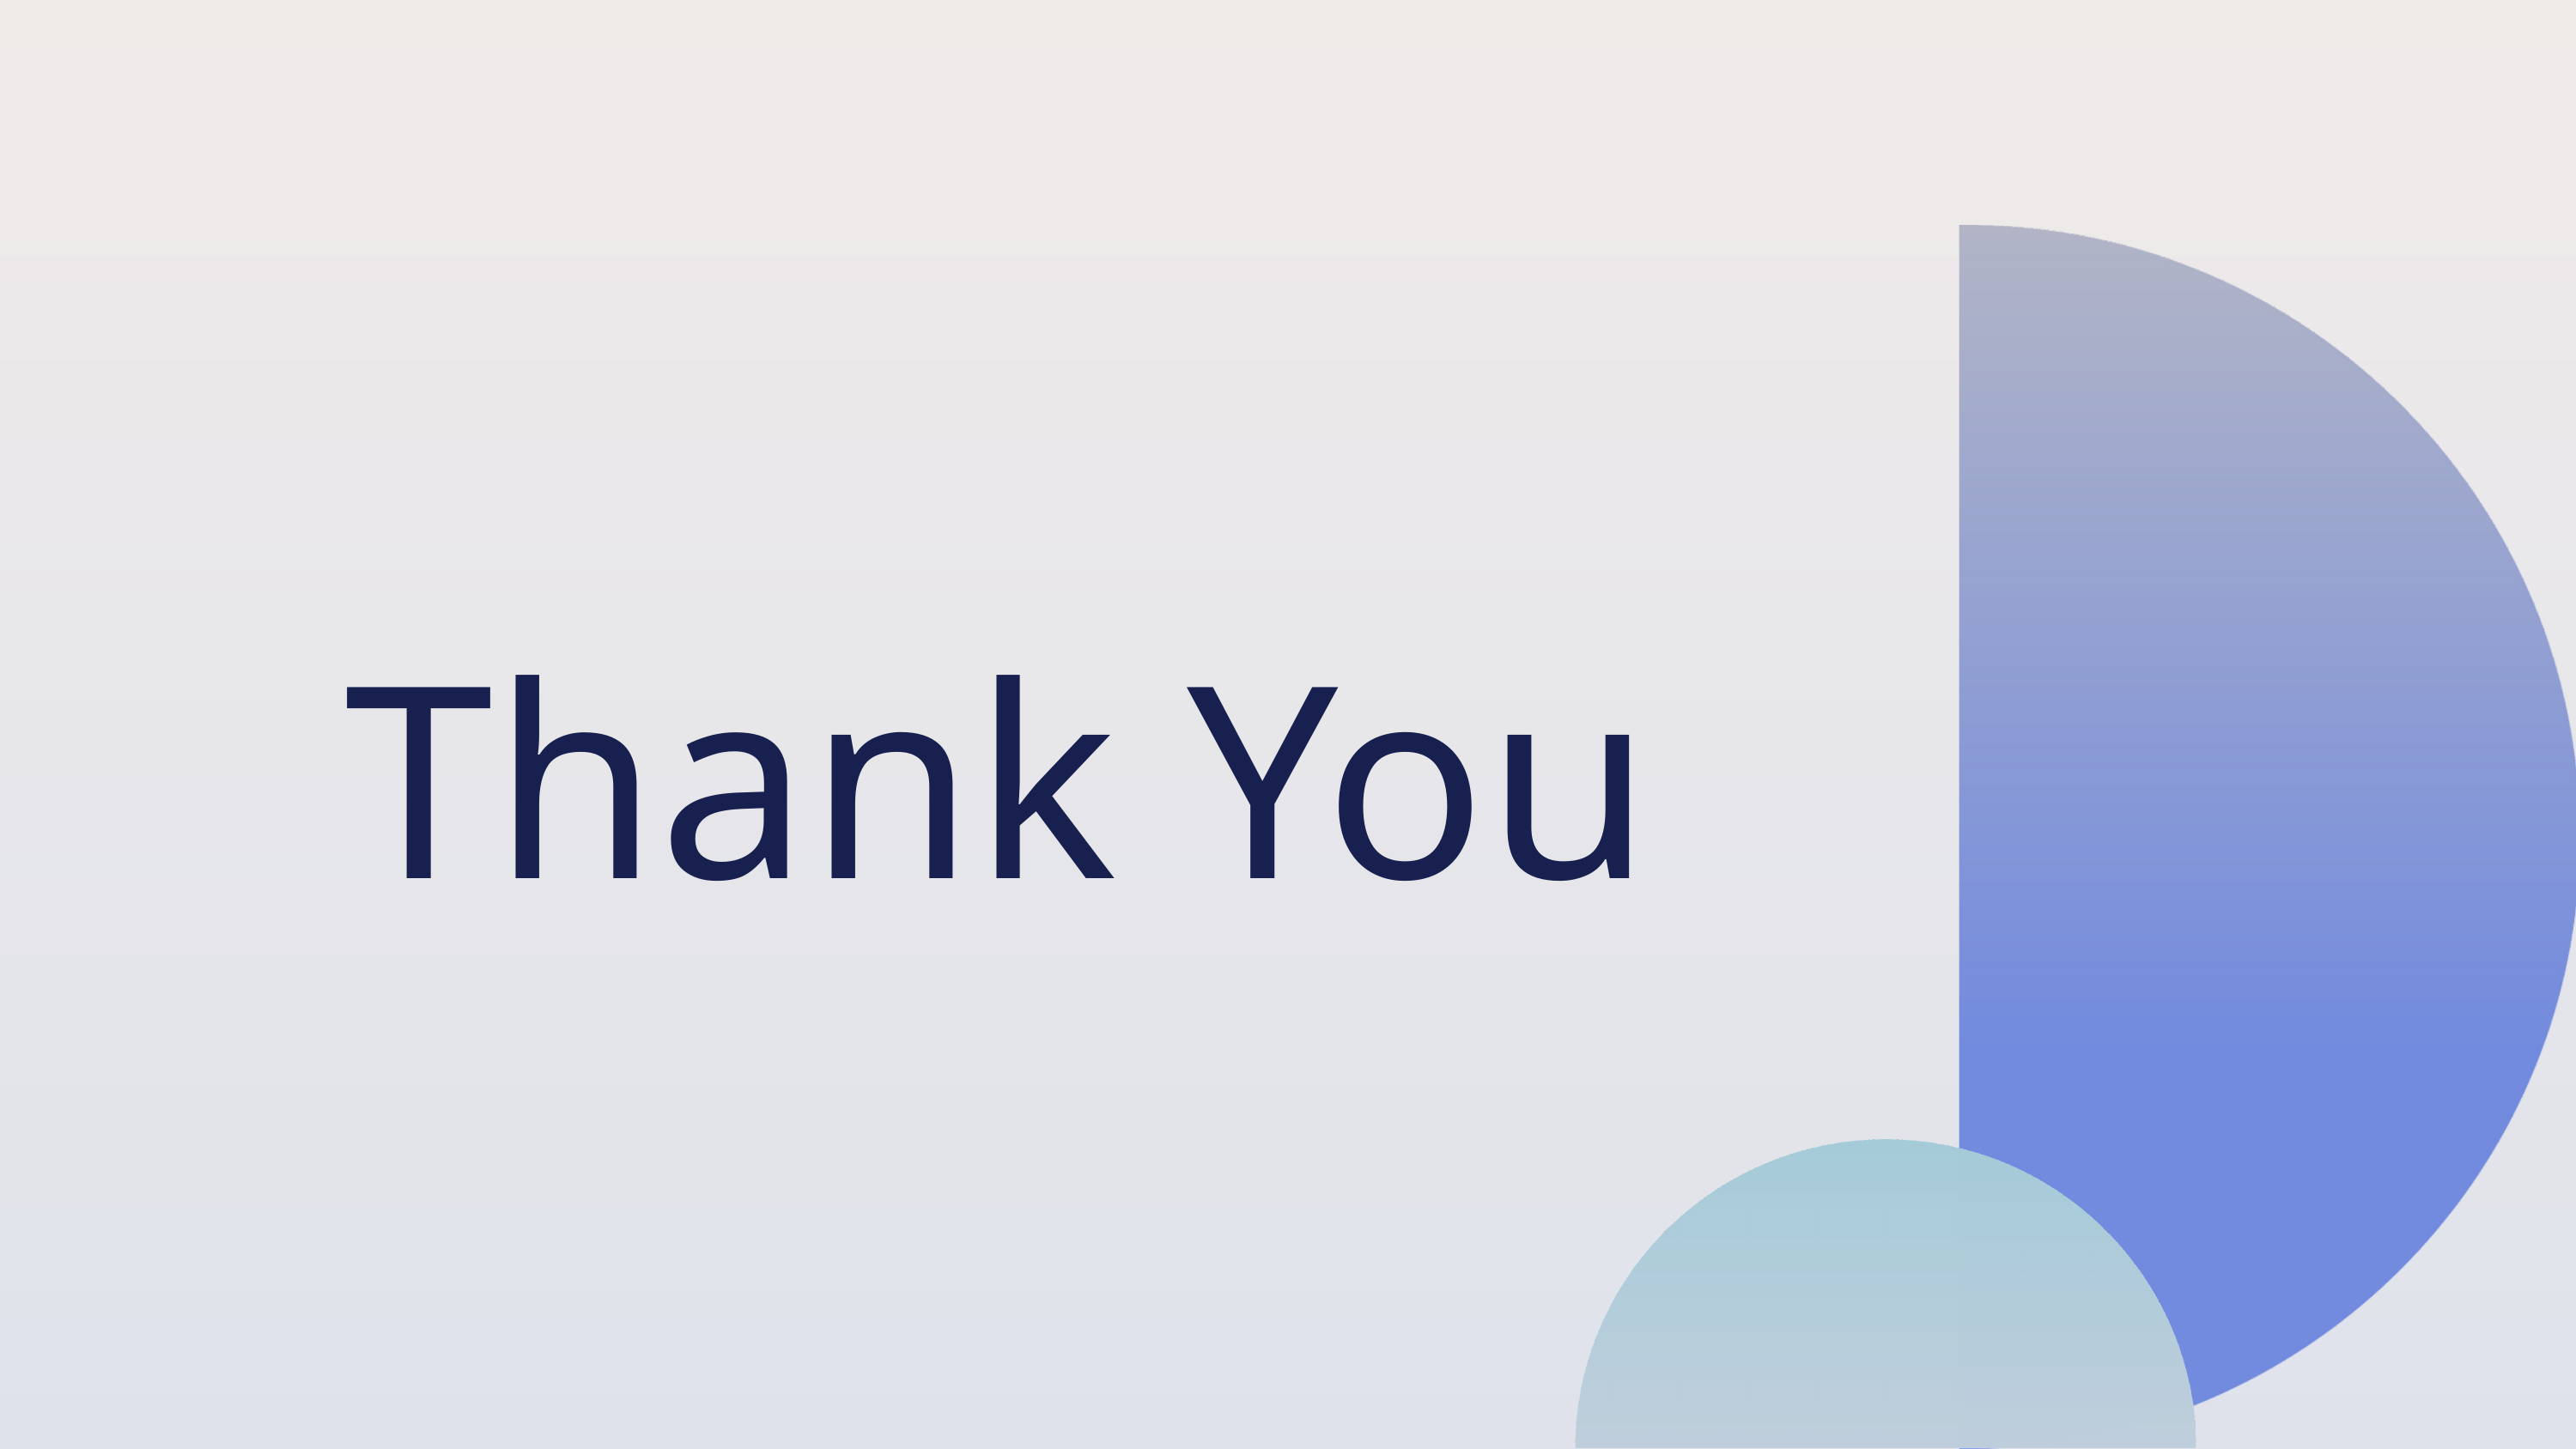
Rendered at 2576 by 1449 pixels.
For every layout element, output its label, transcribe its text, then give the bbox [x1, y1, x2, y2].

text_box Thank You [344, 611, 1704, 933]
text_box [1575, 1139, 2196, 1448]
text_box [1959, 225, 2576, 1449]
text_box [0, 0, 2576, 1449]
